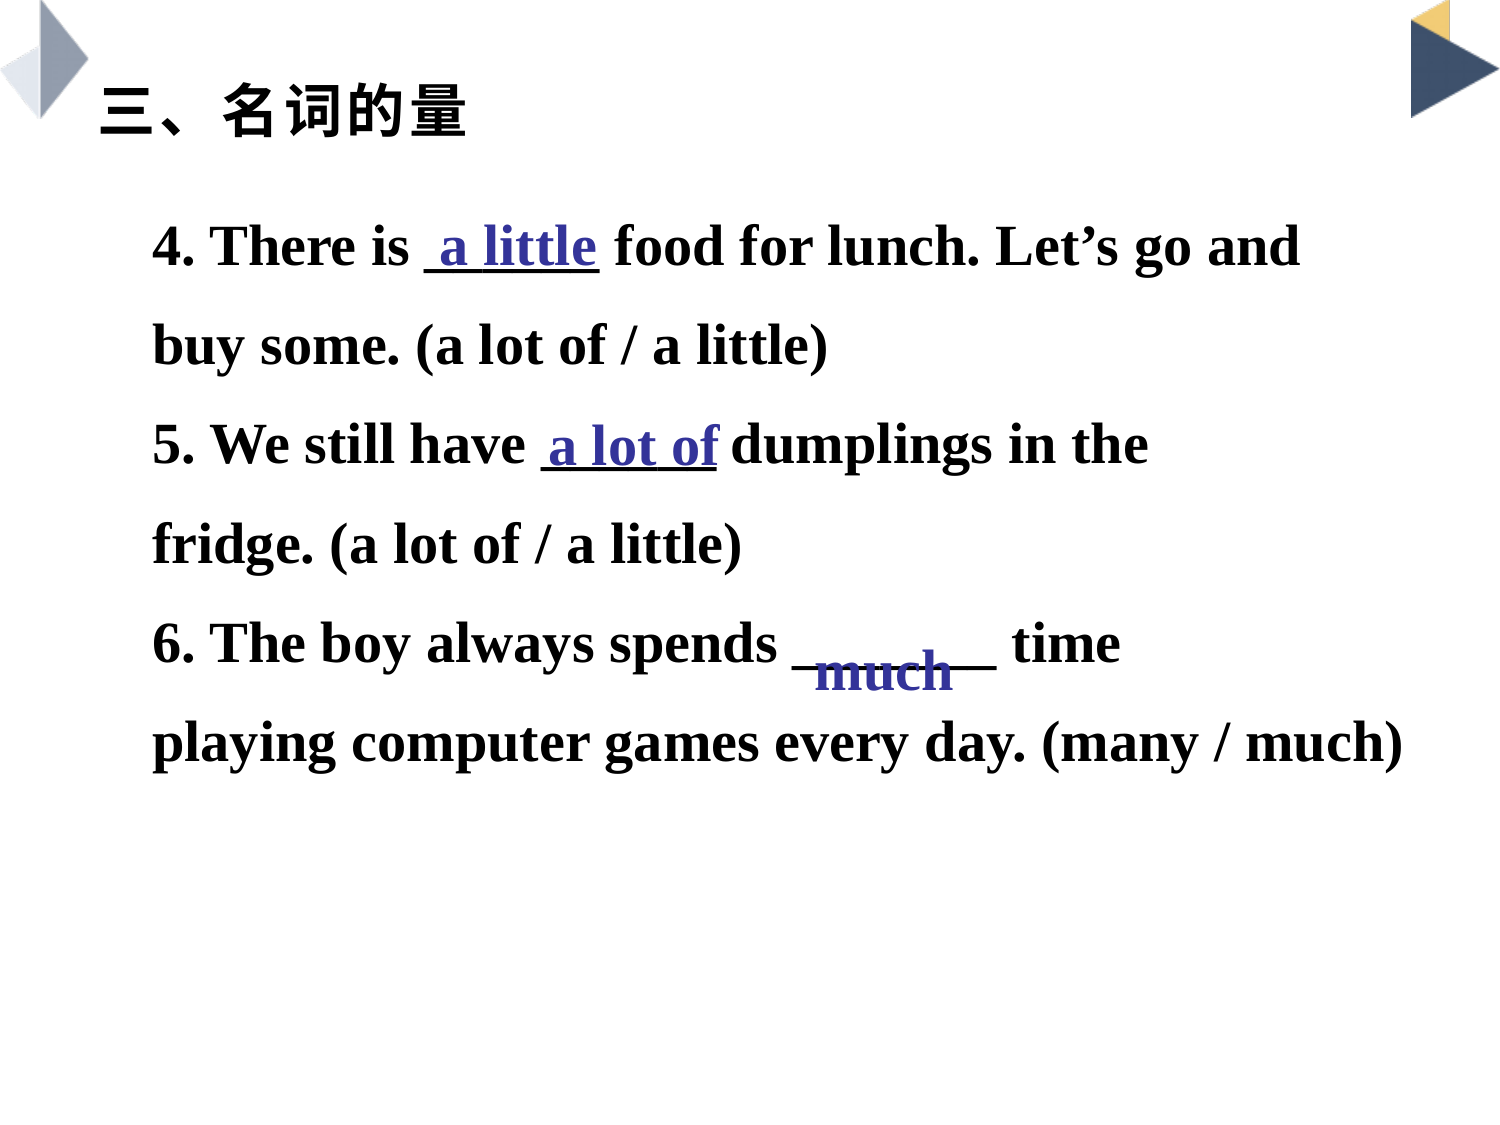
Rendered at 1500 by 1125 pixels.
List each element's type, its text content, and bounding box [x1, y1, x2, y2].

title 三、名词的量 [81, 72, 1418, 146]
picture [1411, 0, 1500, 118]
text_box a lot of [533, 400, 768, 485]
text_box much [799, 625, 1000, 710]
text_box 4. There is ______ food for lunch. Let’s go and buy some. (a lot of / a little) 5. We still have ______ dumplings in the fridge. (a lot of / a little) 6. The boy always spends _______ time playing computer games every day. (many / much) [137, 199, 1500, 781]
picture [0, 0, 89, 119]
text_box a little [424, 200, 644, 285]
